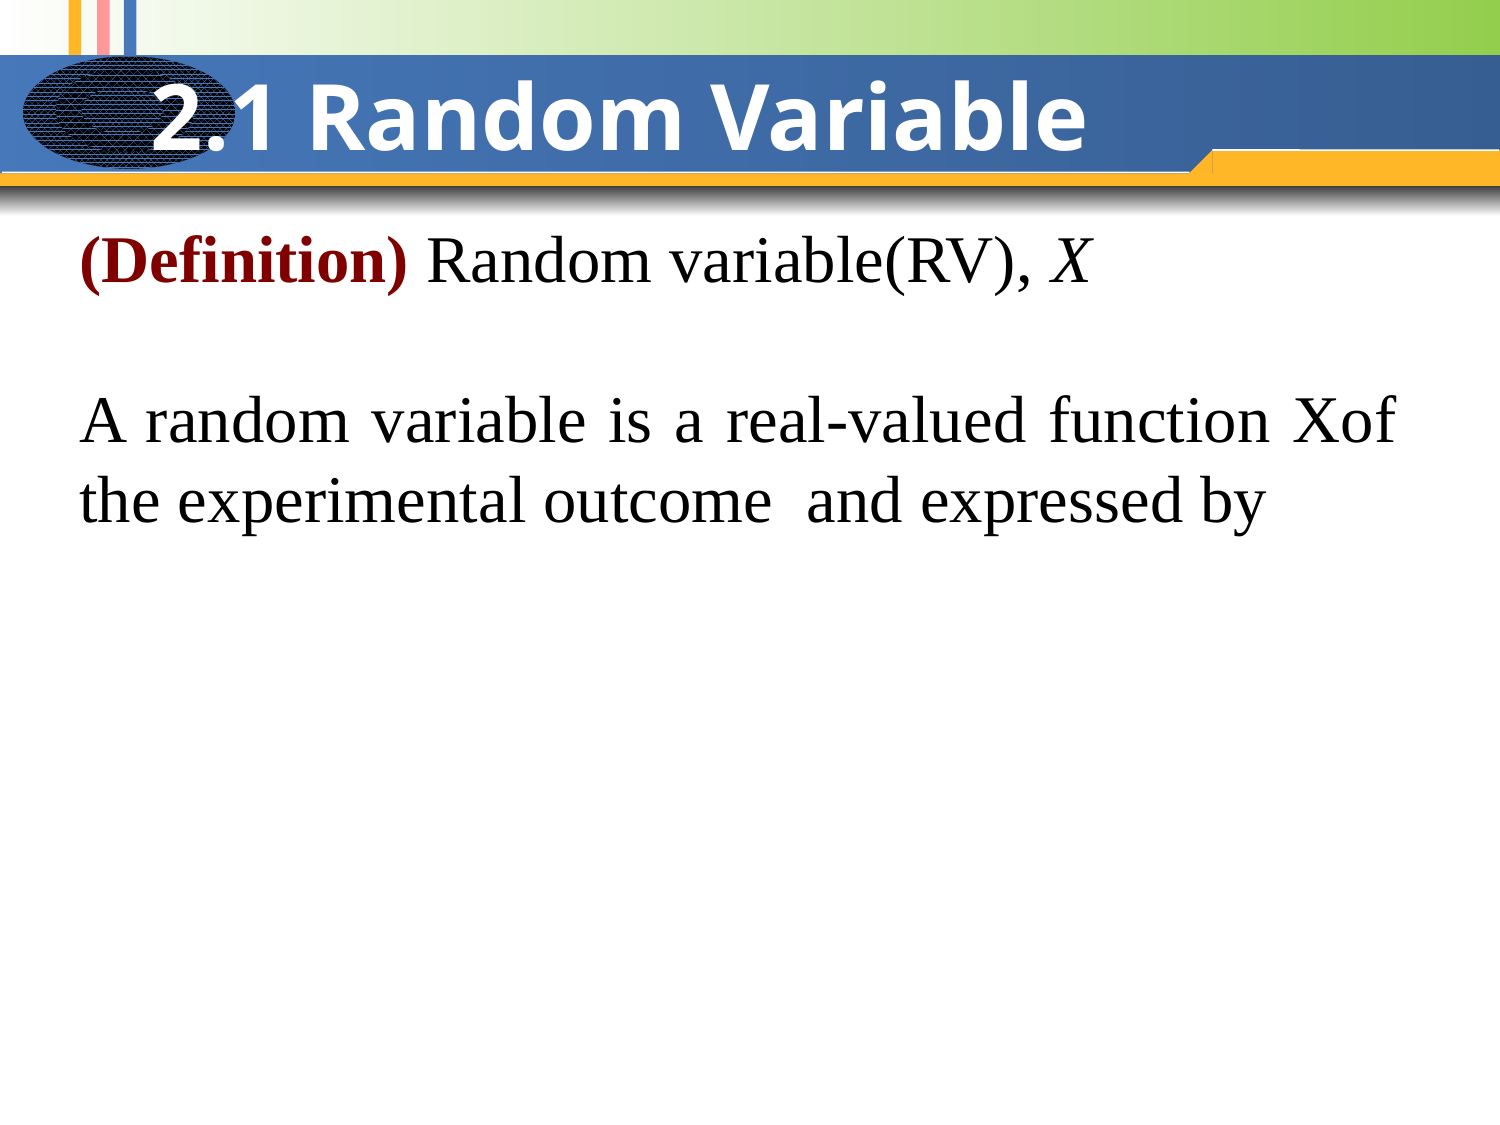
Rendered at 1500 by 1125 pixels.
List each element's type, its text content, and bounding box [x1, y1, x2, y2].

title 2.1 Random Variable [135, 54, 1414, 173]
